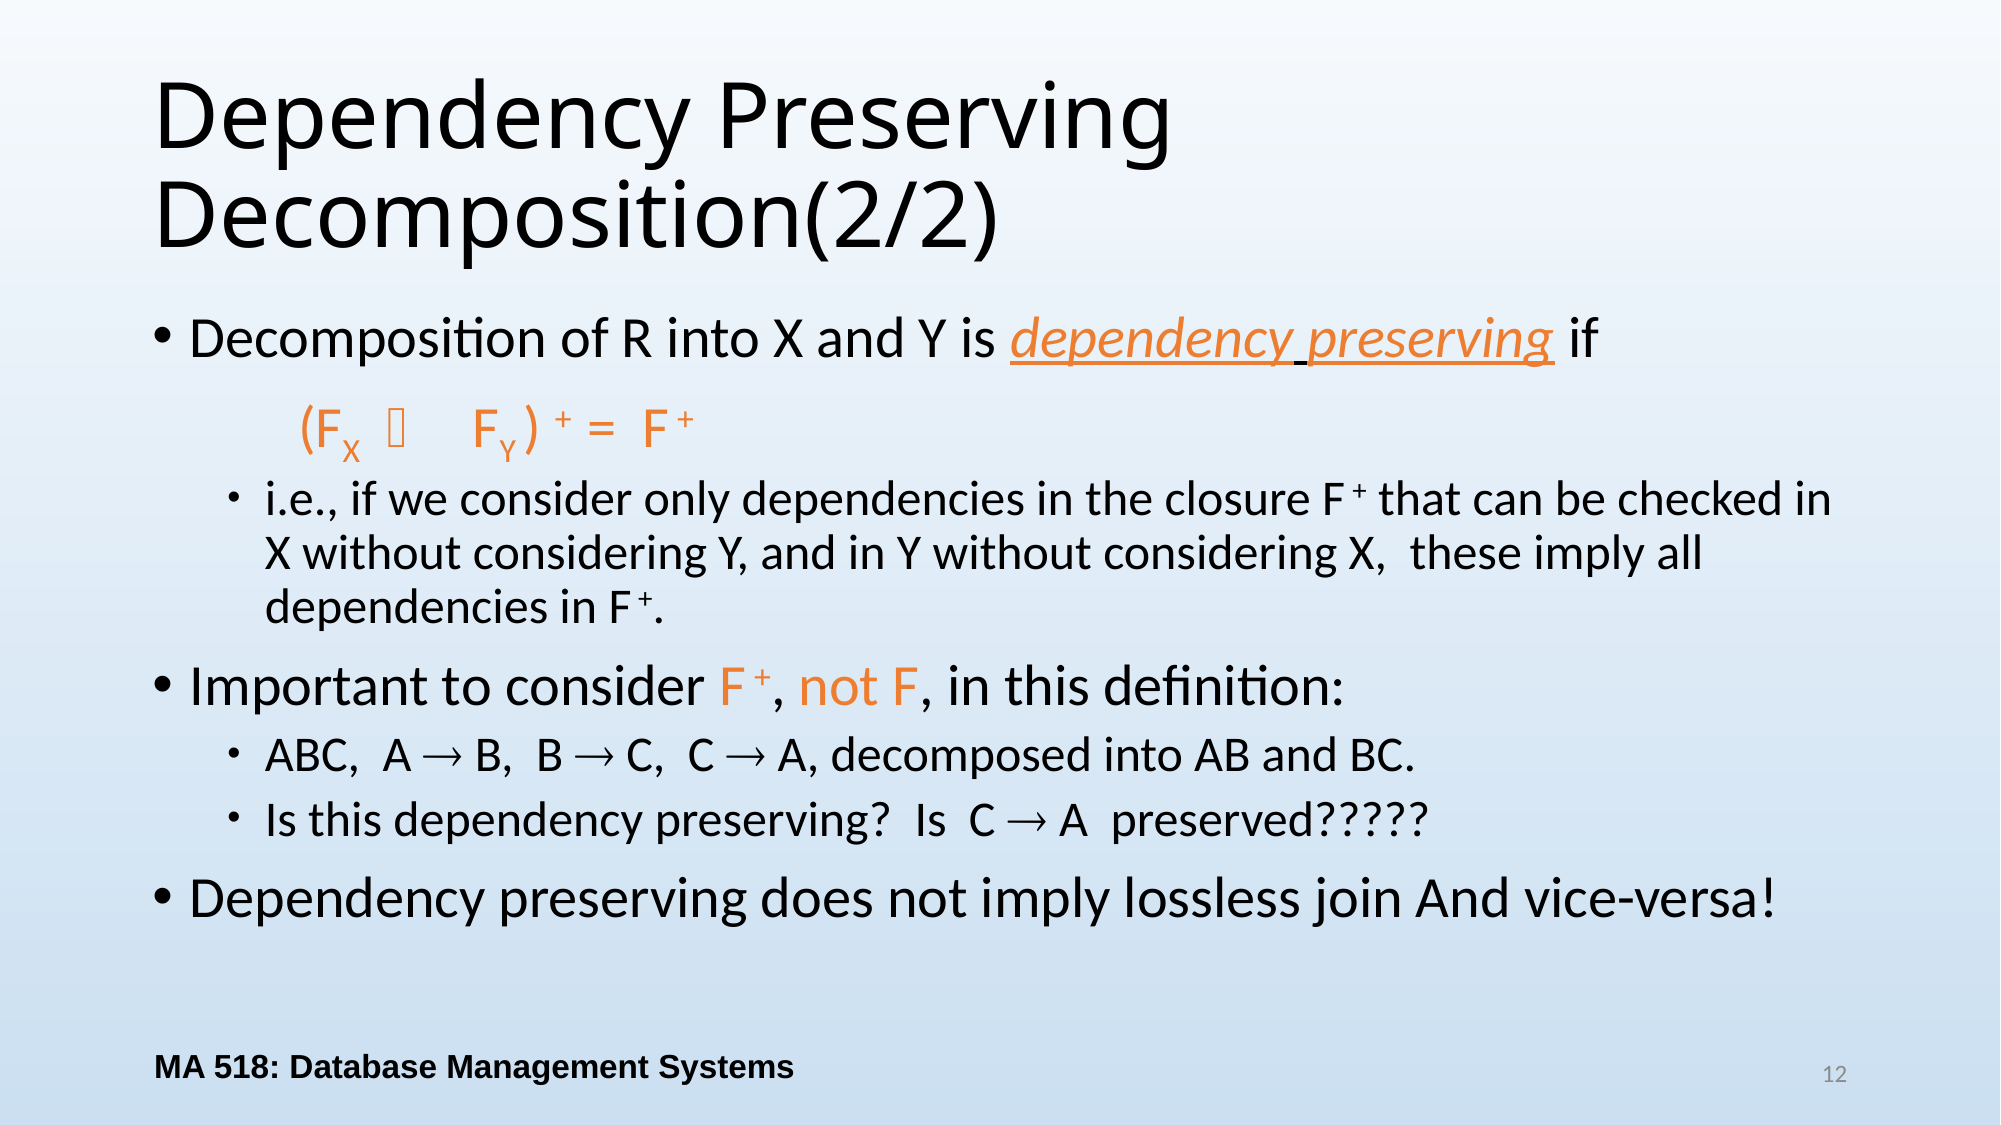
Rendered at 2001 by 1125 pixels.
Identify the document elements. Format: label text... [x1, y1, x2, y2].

slide_number 12 [1412, 1042, 1863, 1103]
list Decomposition of R into X and Y is dependency preserving if (FX  FY ) + = F + i.e., if we consider only dependencies in the closure F + that can be checked in X without considering Y, and in Y without considering X, these imply all dependencies in F +. Important to consider F +, not F, in this definition: ABC, A  B, B  C, C  A, decomposed into AB and BC. Is this dependency preserving? Is C  A preserved????? Dependency preserving does not imply lossless join And vice-versa! [137, 299, 1863, 1014]
title Dependency Preserving Decomposition(2/2) [137, 59, 1863, 278]
footer MA 518: Database Management Systems [137, 1035, 813, 1096]
